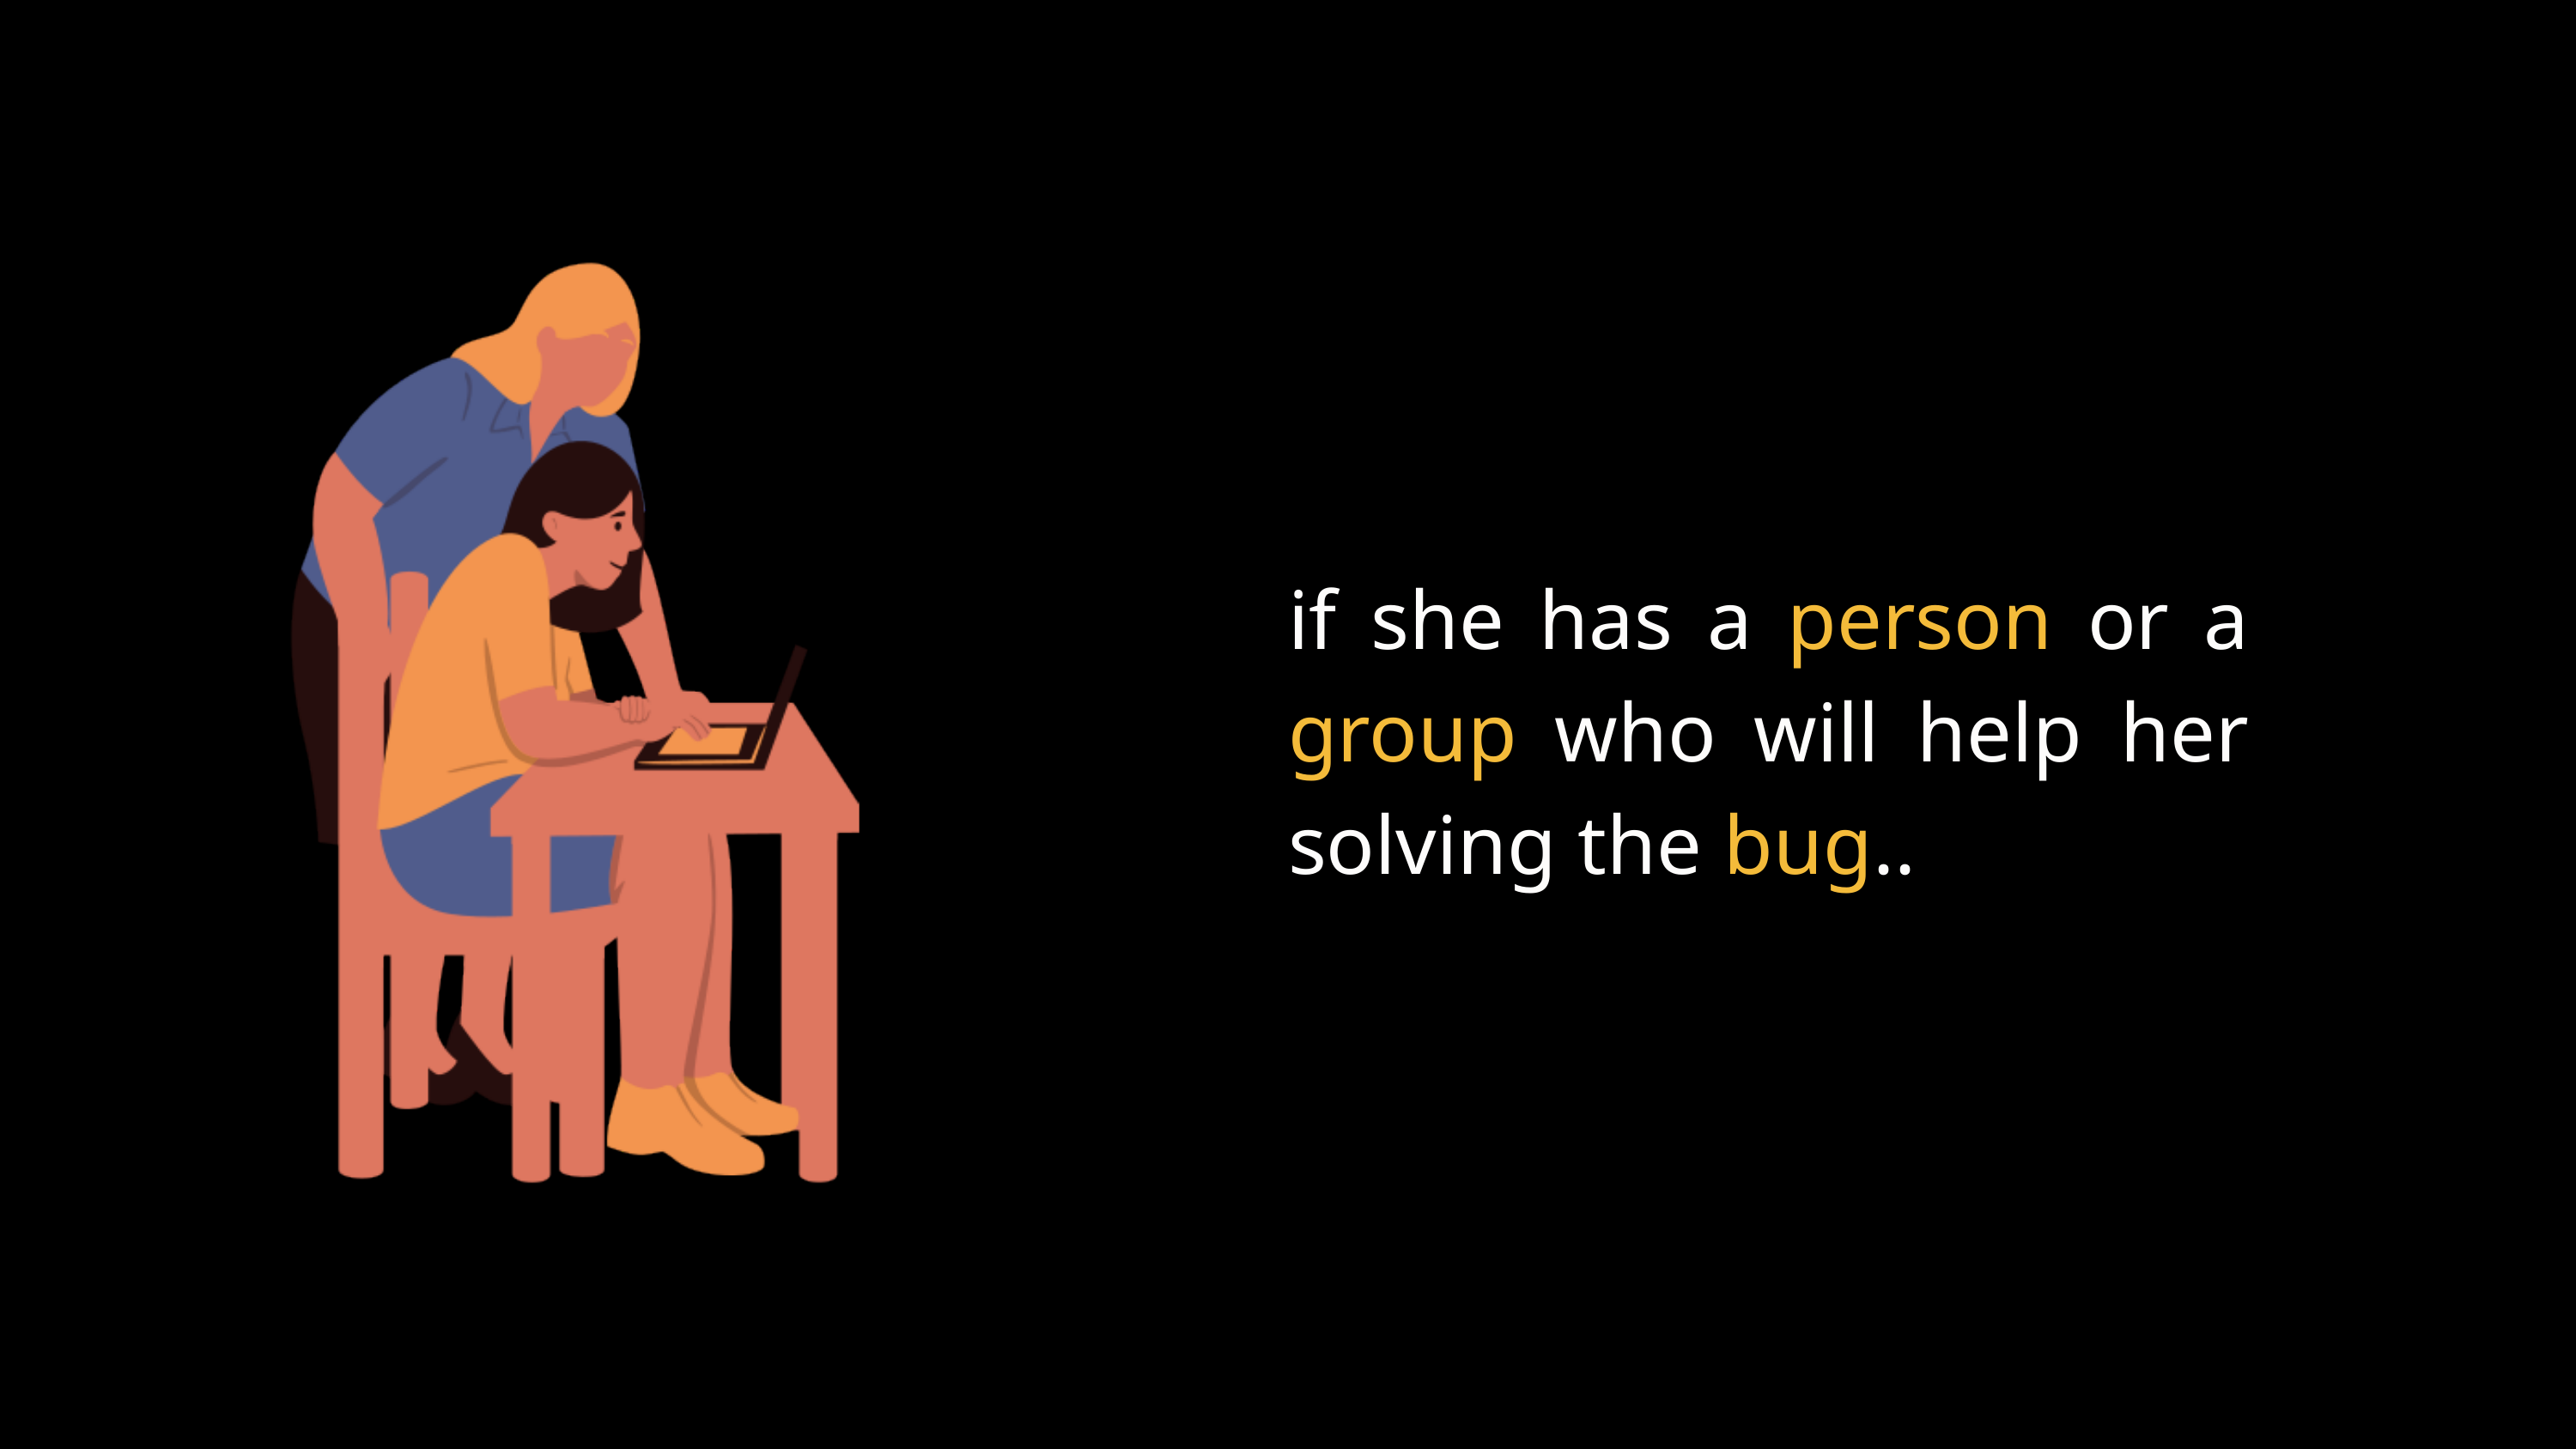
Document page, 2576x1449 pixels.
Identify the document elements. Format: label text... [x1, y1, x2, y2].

text_box [287, 261, 860, 1187]
text_box if she has a person or a group who will help her solving the bug.. [1287, 552, 2250, 891]
